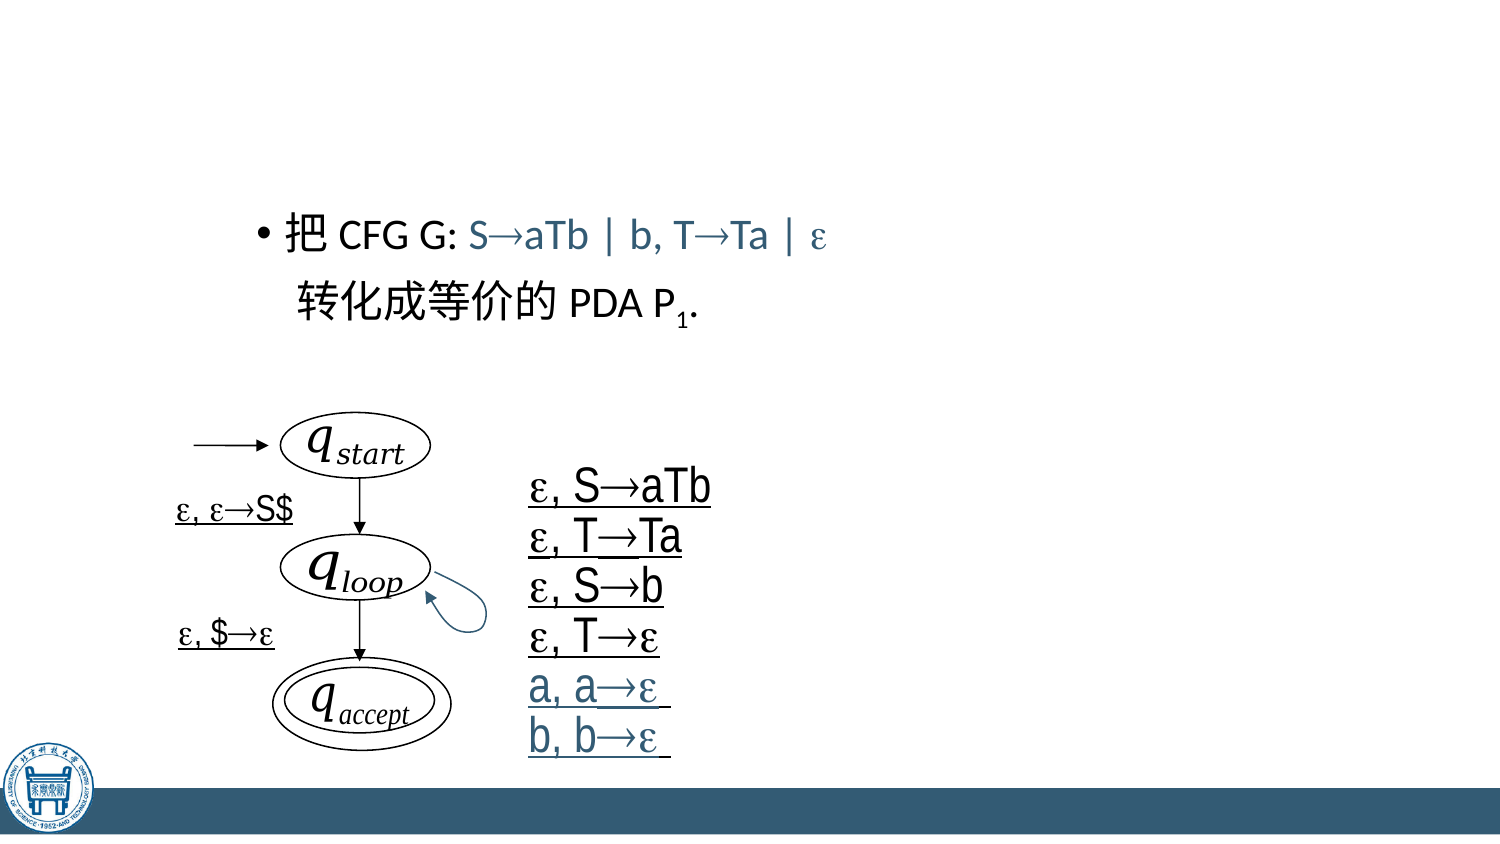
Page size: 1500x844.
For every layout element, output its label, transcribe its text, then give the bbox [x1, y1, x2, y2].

list 把CFG G: SaTb | b, TTa |  转化成等价的PDA P1. [245, 206, 1202, 366]
text_box [280, 534, 431, 601]
text_box , S$ [160, 476, 330, 537]
text_box [425, 571, 487, 633]
text_box [353, 599, 366, 662]
text_box [272, 657, 452, 751]
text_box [117, 781, 1500, 843]
text_box [353, 478, 366, 535]
text_box , SaTb [513, 445, 764, 521]
text_box , Sb [513, 571, 714, 595]
text_box , T [513, 595, 714, 671]
picture [0, 738, 114, 838]
text_box a, a [513, 645, 739, 695]
text_box b, b [513, 695, 739, 771]
text_box [280, 412, 431, 479]
text_box , $ [162, 600, 332, 661]
text_box , TTa [513, 495, 714, 571]
text_box [193, 439, 269, 452]
